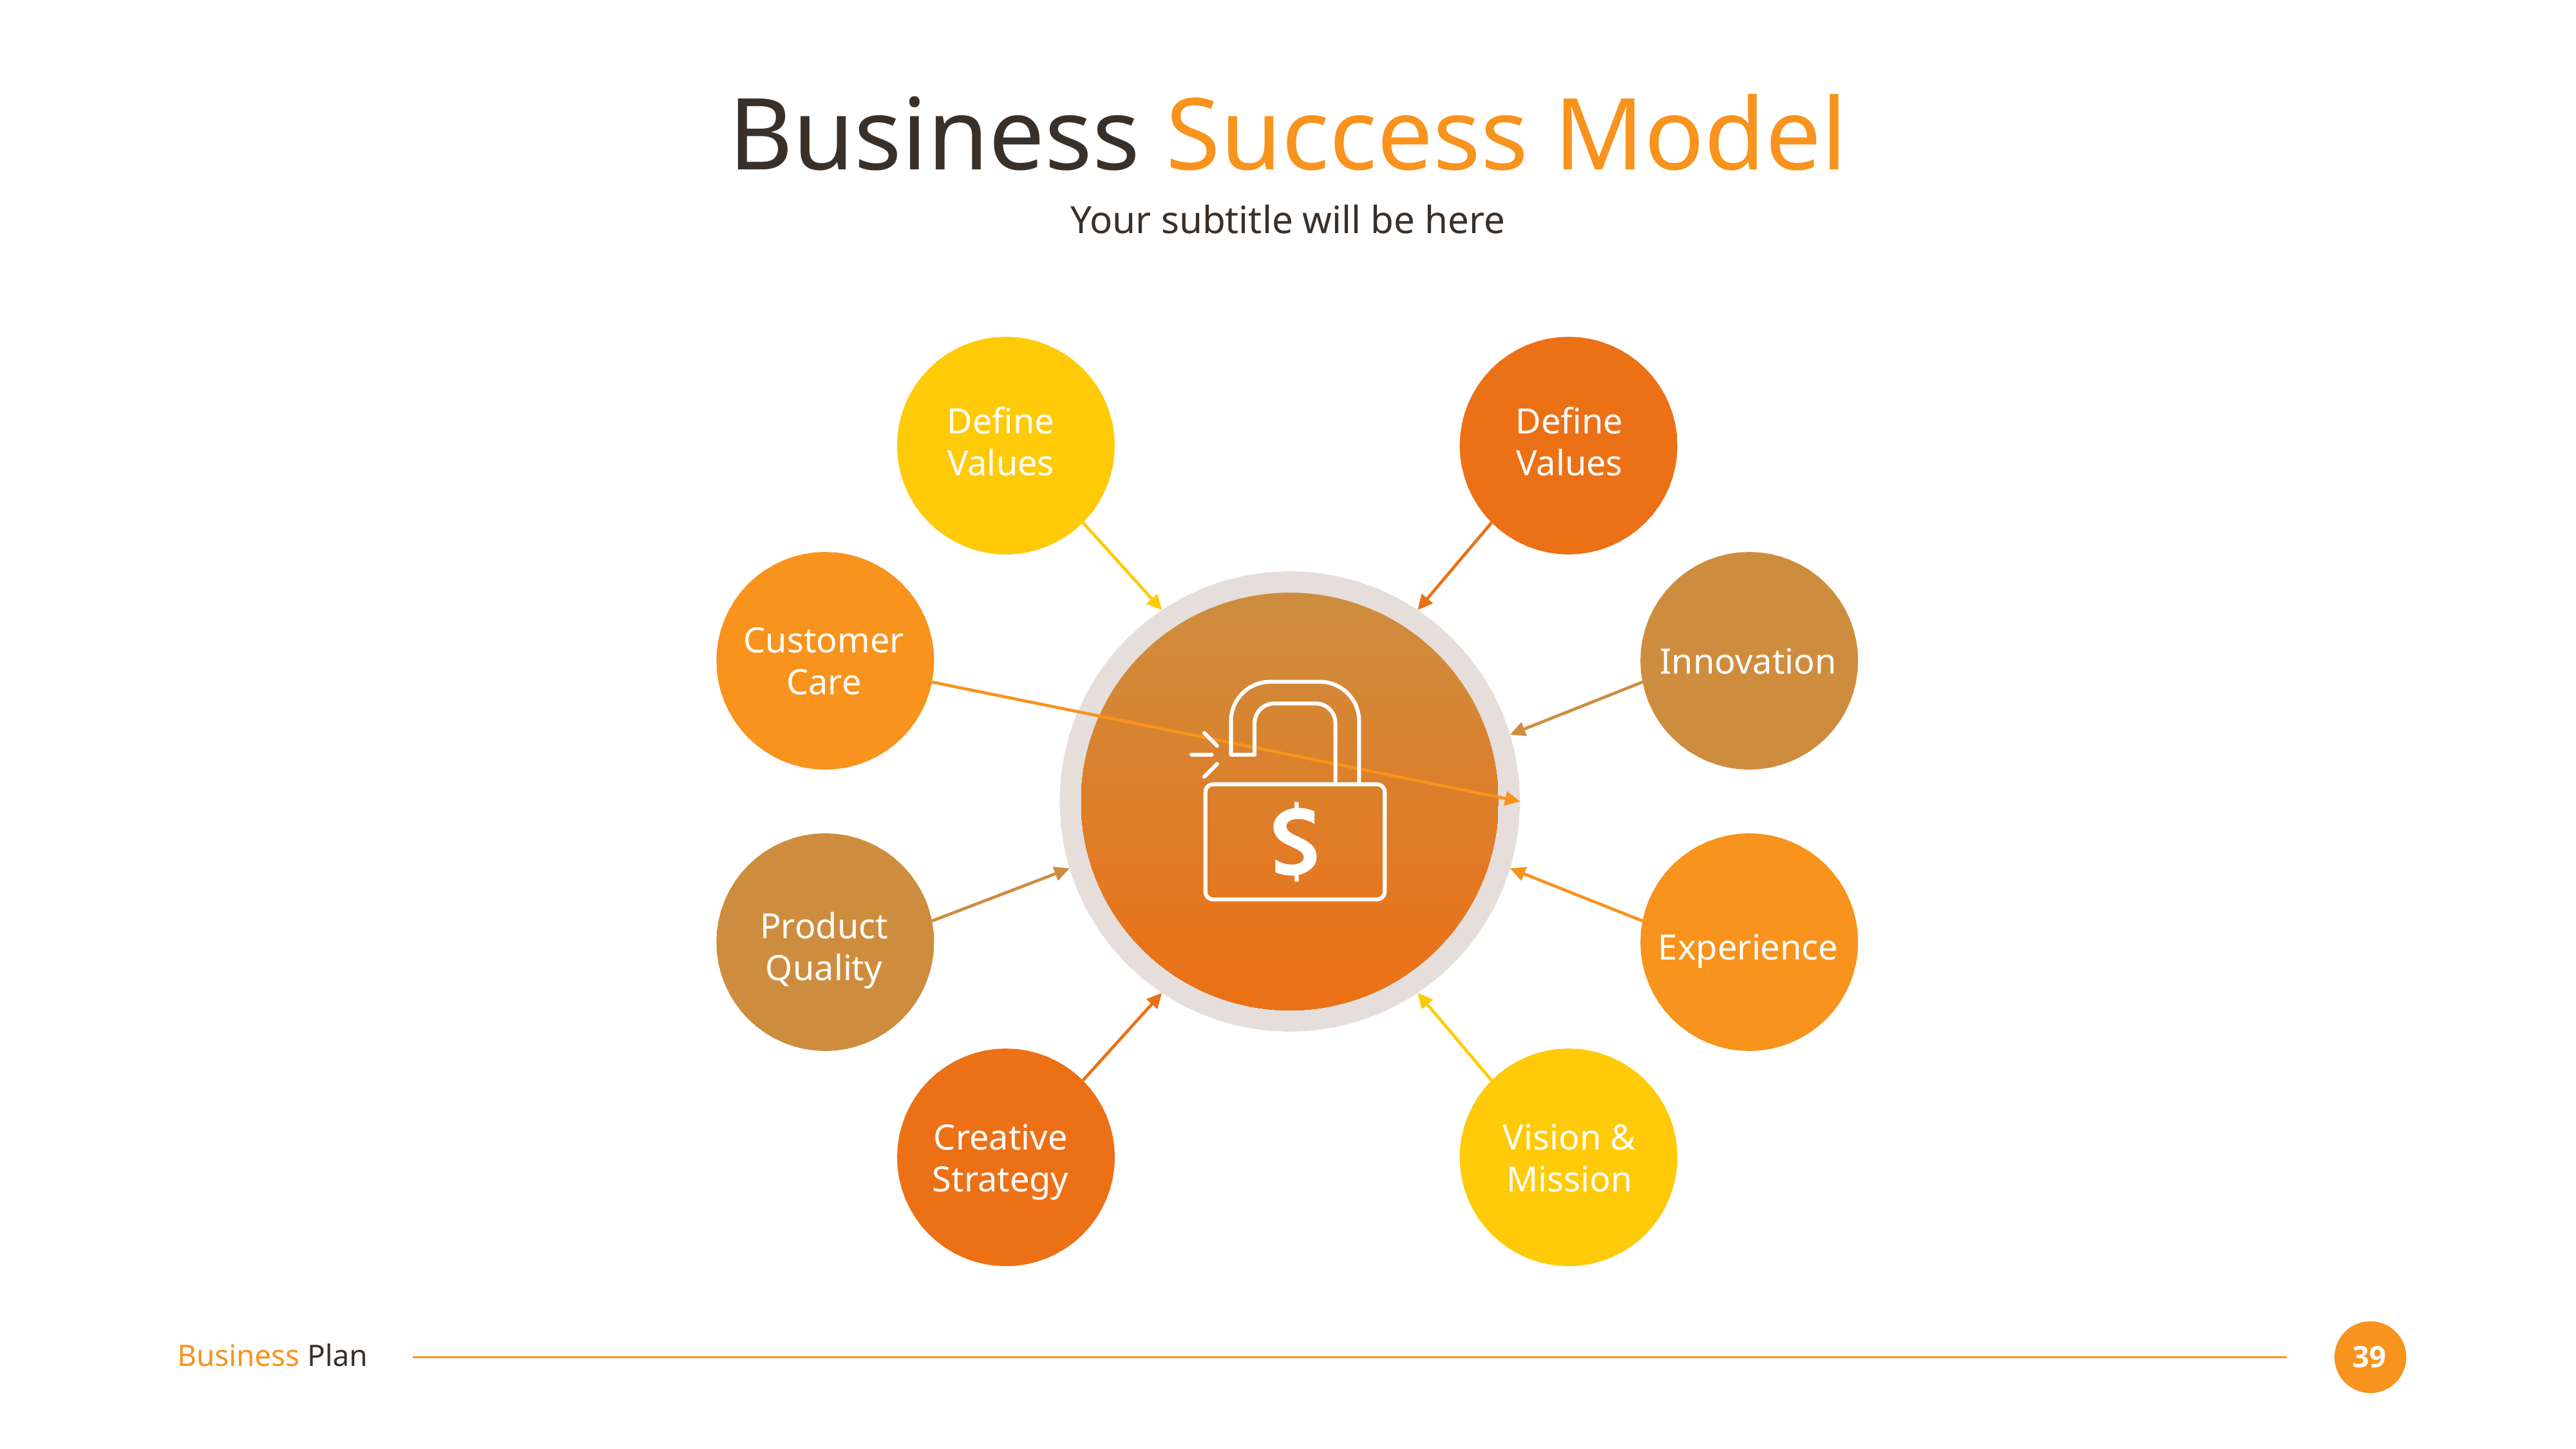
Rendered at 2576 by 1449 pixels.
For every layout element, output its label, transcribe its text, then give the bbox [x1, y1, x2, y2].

text_box Creative Strategy [902, 1114, 1099, 1200]
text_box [1417, 522, 1492, 611]
text_box Define Values [1471, 399, 1668, 484]
text_box [1100, 592, 1499, 795]
text_box Experience [1650, 925, 1847, 967]
text_box [716, 552, 934, 770]
text_box [896, 412, 902, 479]
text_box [1510, 868, 1643, 922]
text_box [931, 681, 1070, 735]
text_box [1081, 718, 1499, 1010]
text_box [1203, 679, 1387, 902]
title Business Success Model [177, 70, 2399, 193]
text_box [1459, 336, 1678, 555]
text_box [905, 1048, 1115, 1267]
text_box [1189, 752, 1214, 757]
text_box [1059, 714, 1520, 1032]
text_box [896, 1124, 902, 1191]
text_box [1417, 992, 1492, 1081]
text_box [1640, 833, 1859, 1052]
text_box [1202, 731, 1219, 748]
text_box [716, 833, 934, 1052]
text_box [1459, 1048, 1678, 1267]
text_box [904, 336, 1115, 555]
text_box Product Quality [726, 904, 923, 989]
list Your subtitle will be here [177, 196, 2399, 243]
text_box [1510, 681, 1643, 735]
text_box Customer Care [726, 618, 923, 703]
text_box Define Values [902, 399, 1099, 484]
text_box Vision & Mission [1471, 1114, 1668, 1200]
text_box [931, 868, 1070, 922]
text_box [1083, 522, 1162, 611]
text_box [1640, 552, 1859, 770]
text_box Innovation [1650, 639, 1847, 682]
text_box [1202, 762, 1219, 779]
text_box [1083, 992, 1162, 1081]
text_box [1079, 571, 1520, 801]
